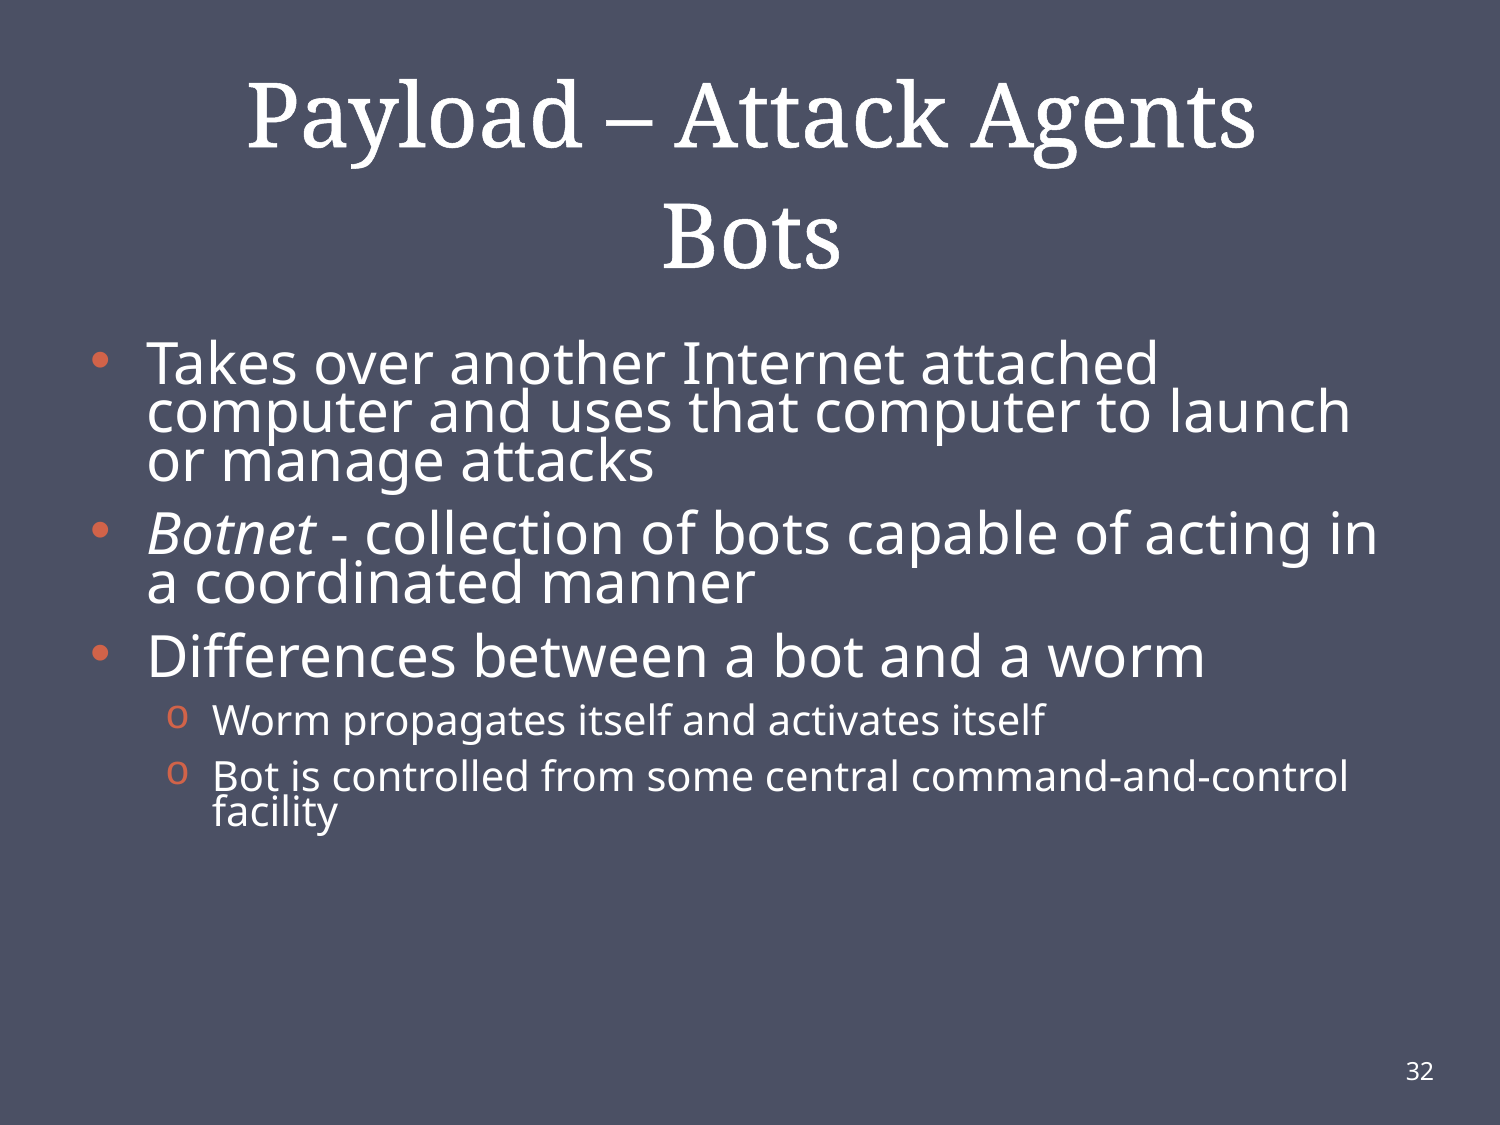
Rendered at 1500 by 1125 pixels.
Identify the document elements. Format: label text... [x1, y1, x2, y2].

slide_number 32 [1401, 1042, 1494, 1103]
title Payload – Attack Agents Bots [76, 30, 1427, 294]
list Takes over another Internet attached computer and uses that computer to launch or manage attacks Botnet - collection of bots capable of acting in a coordinated manner Differences between a bot and a worm Worm propagates itself and activates itself Bot is controlled from some central command-and-control facility [75, 337, 1425, 1088]
